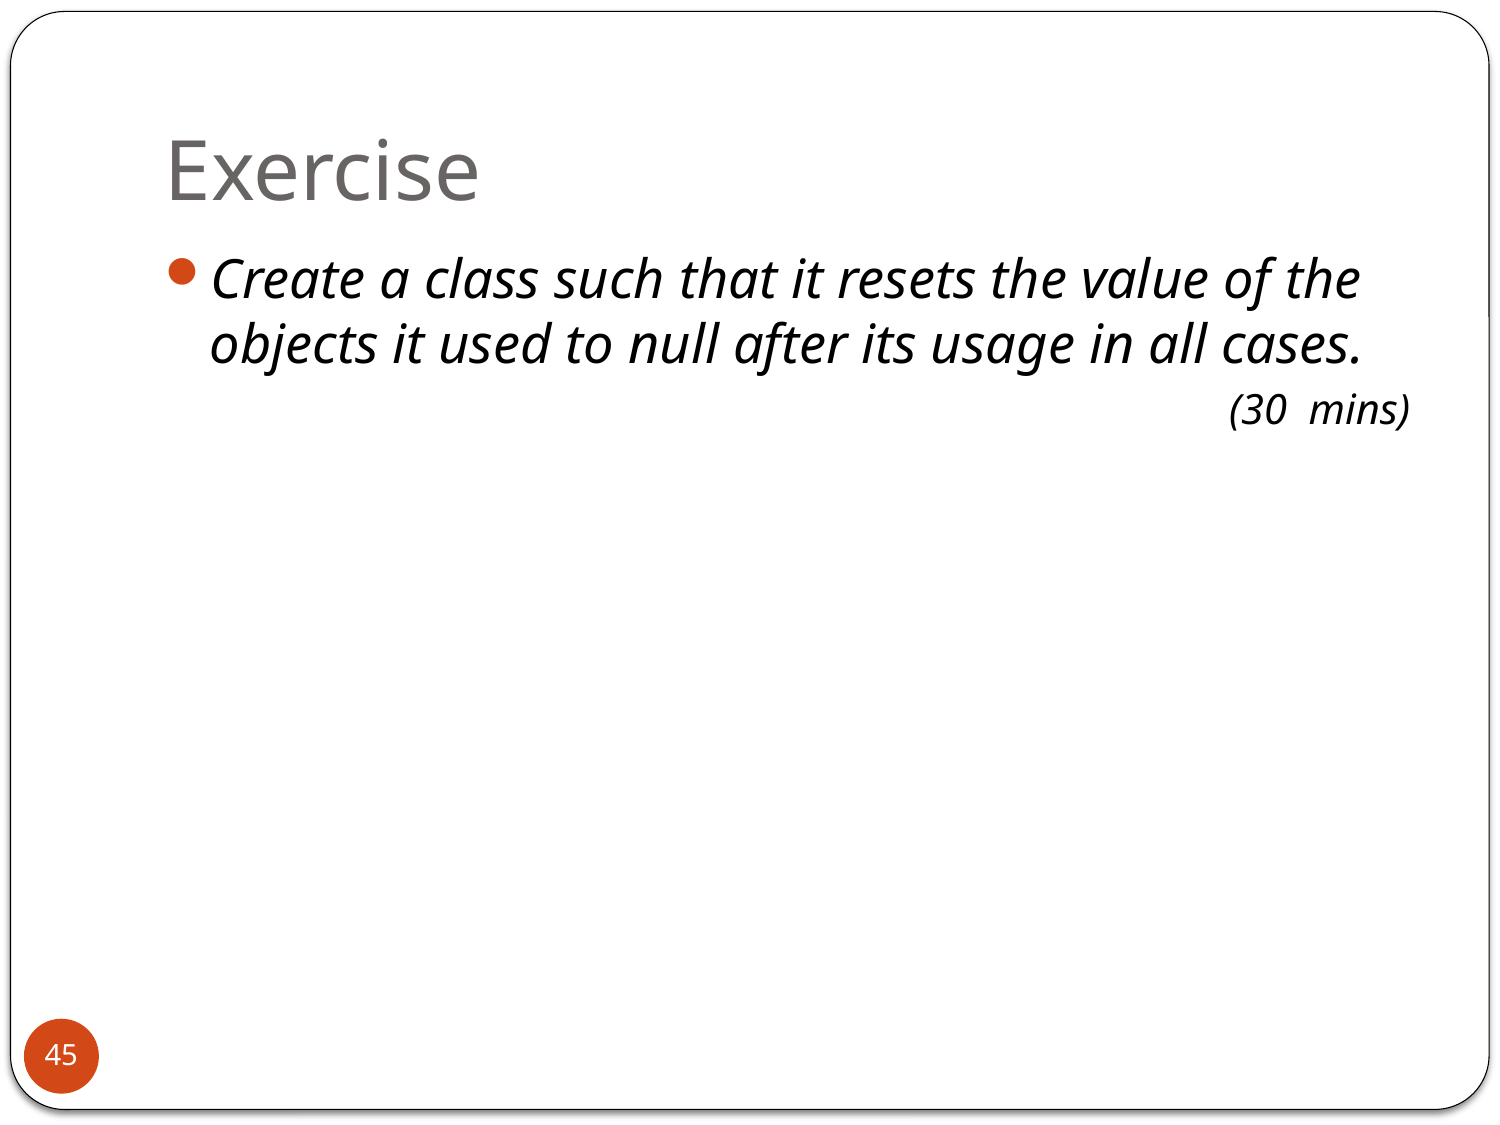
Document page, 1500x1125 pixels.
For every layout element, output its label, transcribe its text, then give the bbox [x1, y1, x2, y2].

title Exercise [150, 45, 1425, 233]
slide_number 45 [23, 1018, 99, 1094]
list Create a class such that it resets the value of the objects it used to null after its usage in all cases. (30 mins) [150, 237, 1425, 988]
